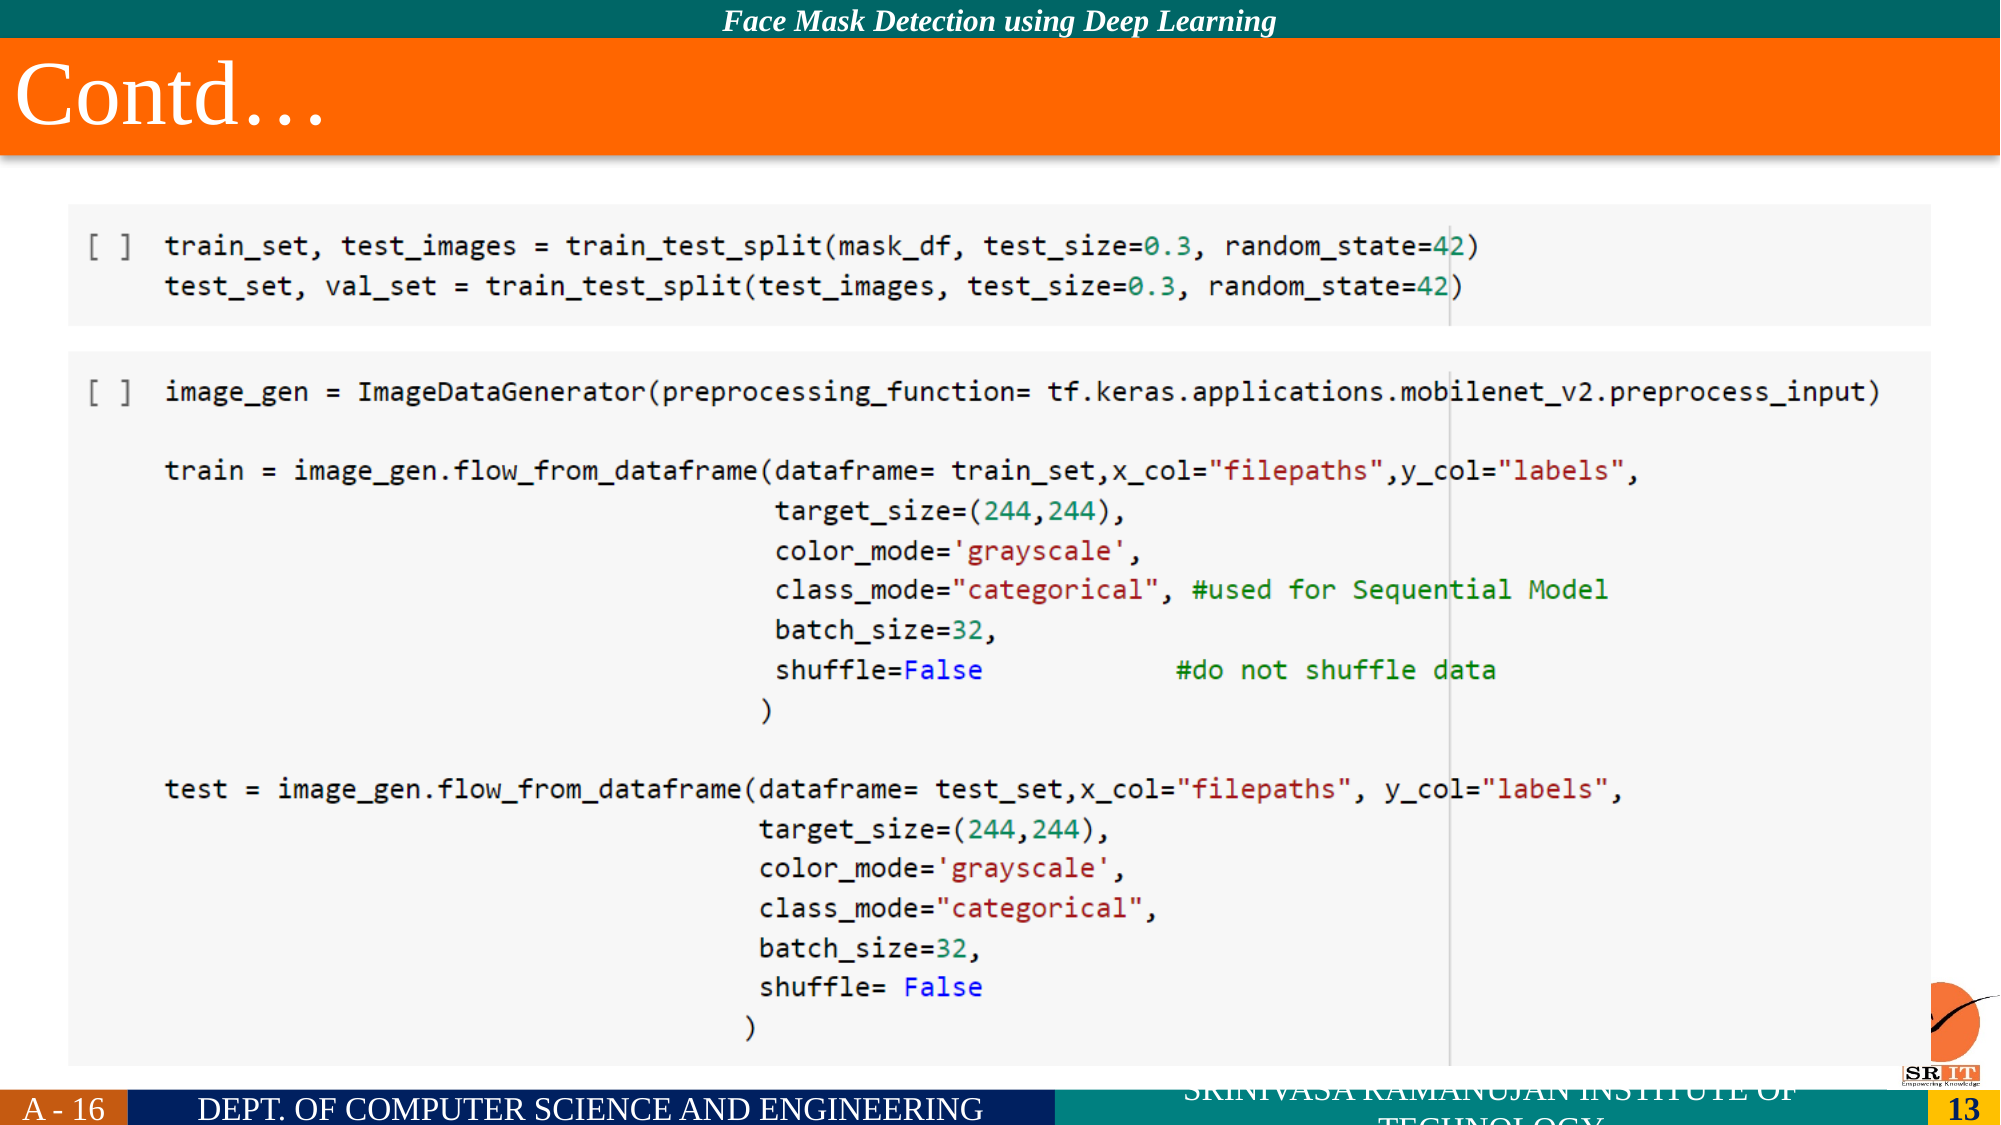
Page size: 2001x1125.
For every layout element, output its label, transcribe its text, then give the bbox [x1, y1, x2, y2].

title Contd… [0, 38, 2000, 156]
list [66, 179, 1931, 1066]
picture [1887, 977, 2000, 1090]
